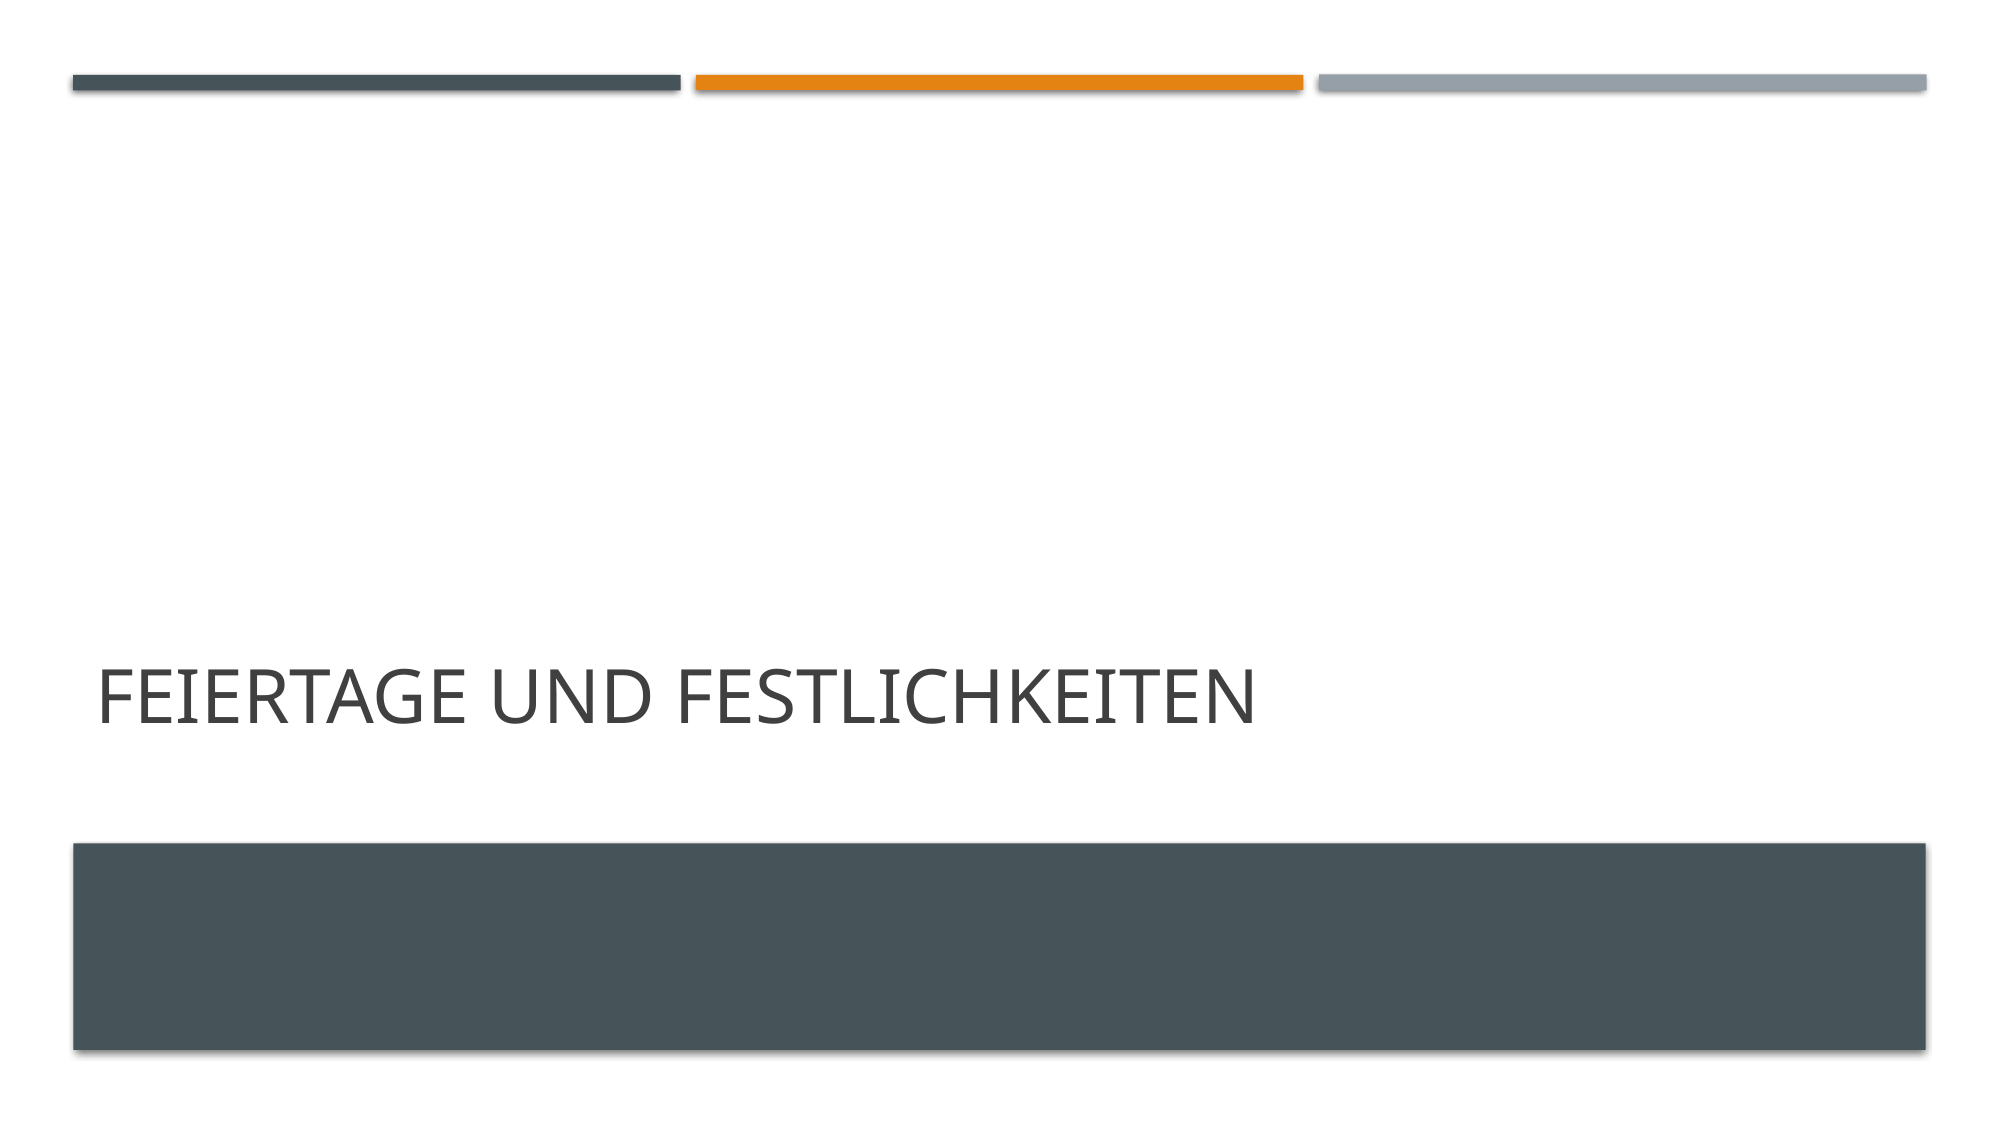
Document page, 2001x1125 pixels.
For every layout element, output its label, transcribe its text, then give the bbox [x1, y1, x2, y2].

title Feiertage und Festlichkeiten [80, 394, 1890, 747]
